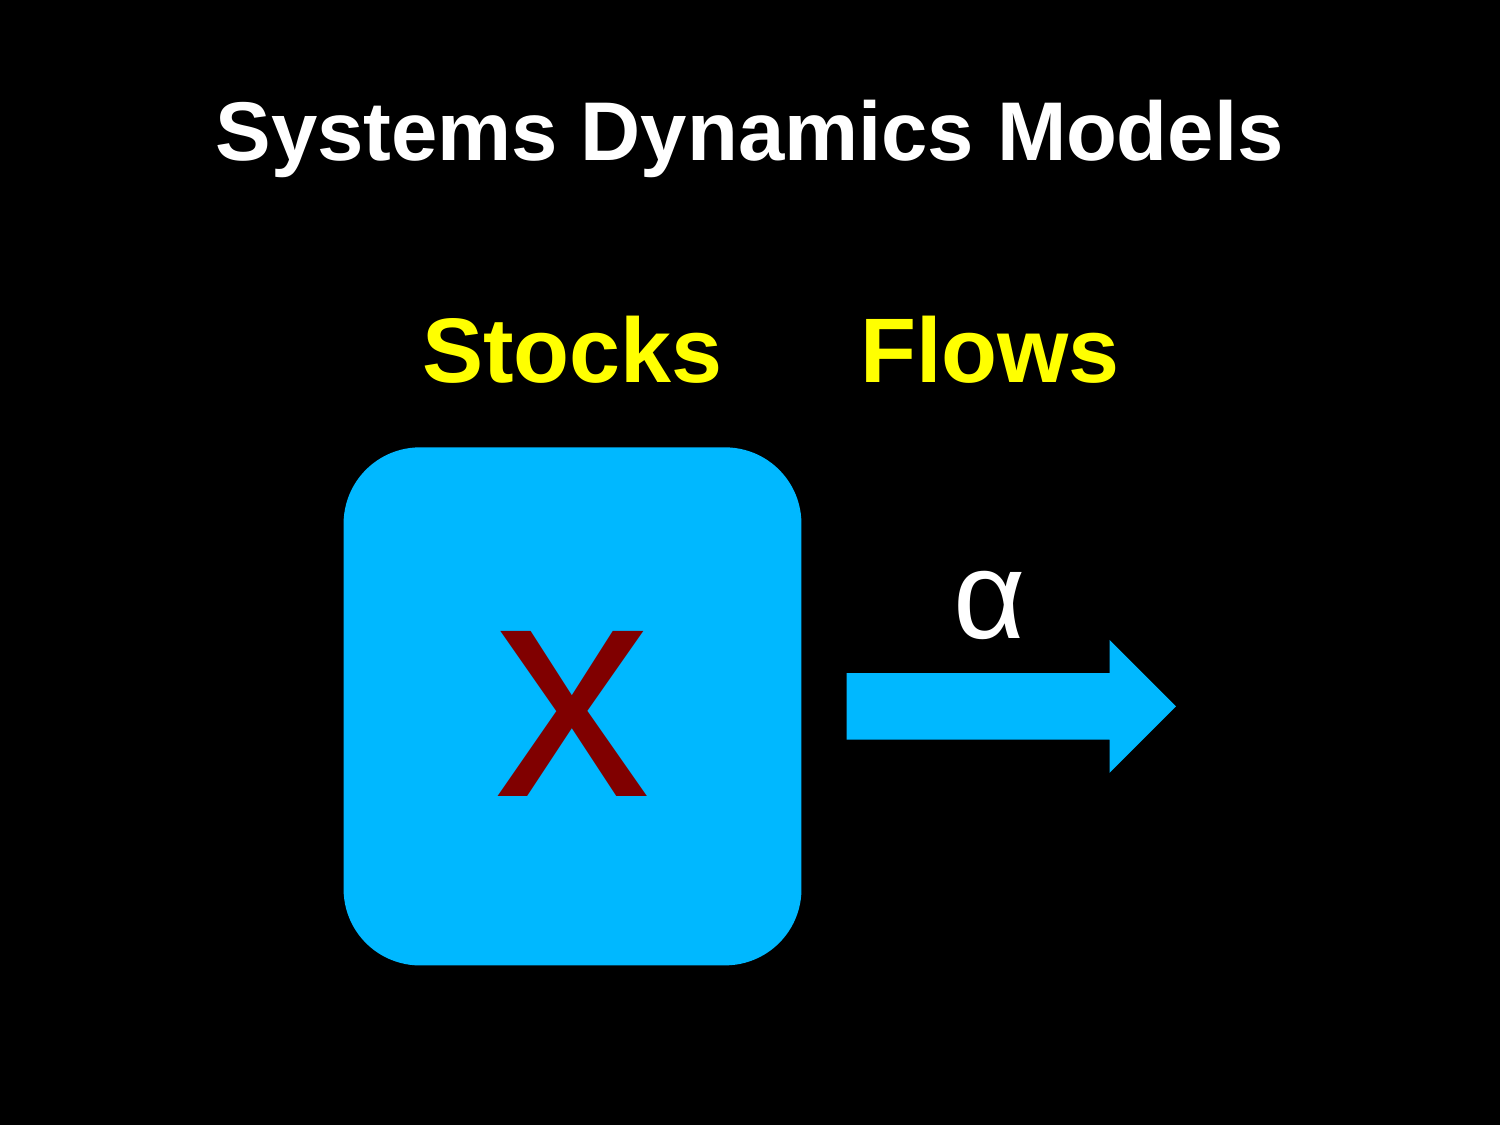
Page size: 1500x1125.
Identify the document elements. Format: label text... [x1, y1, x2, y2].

text_box Systems Dynamics Models [0, 3, 1500, 245]
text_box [343, 282, 1177, 966]
